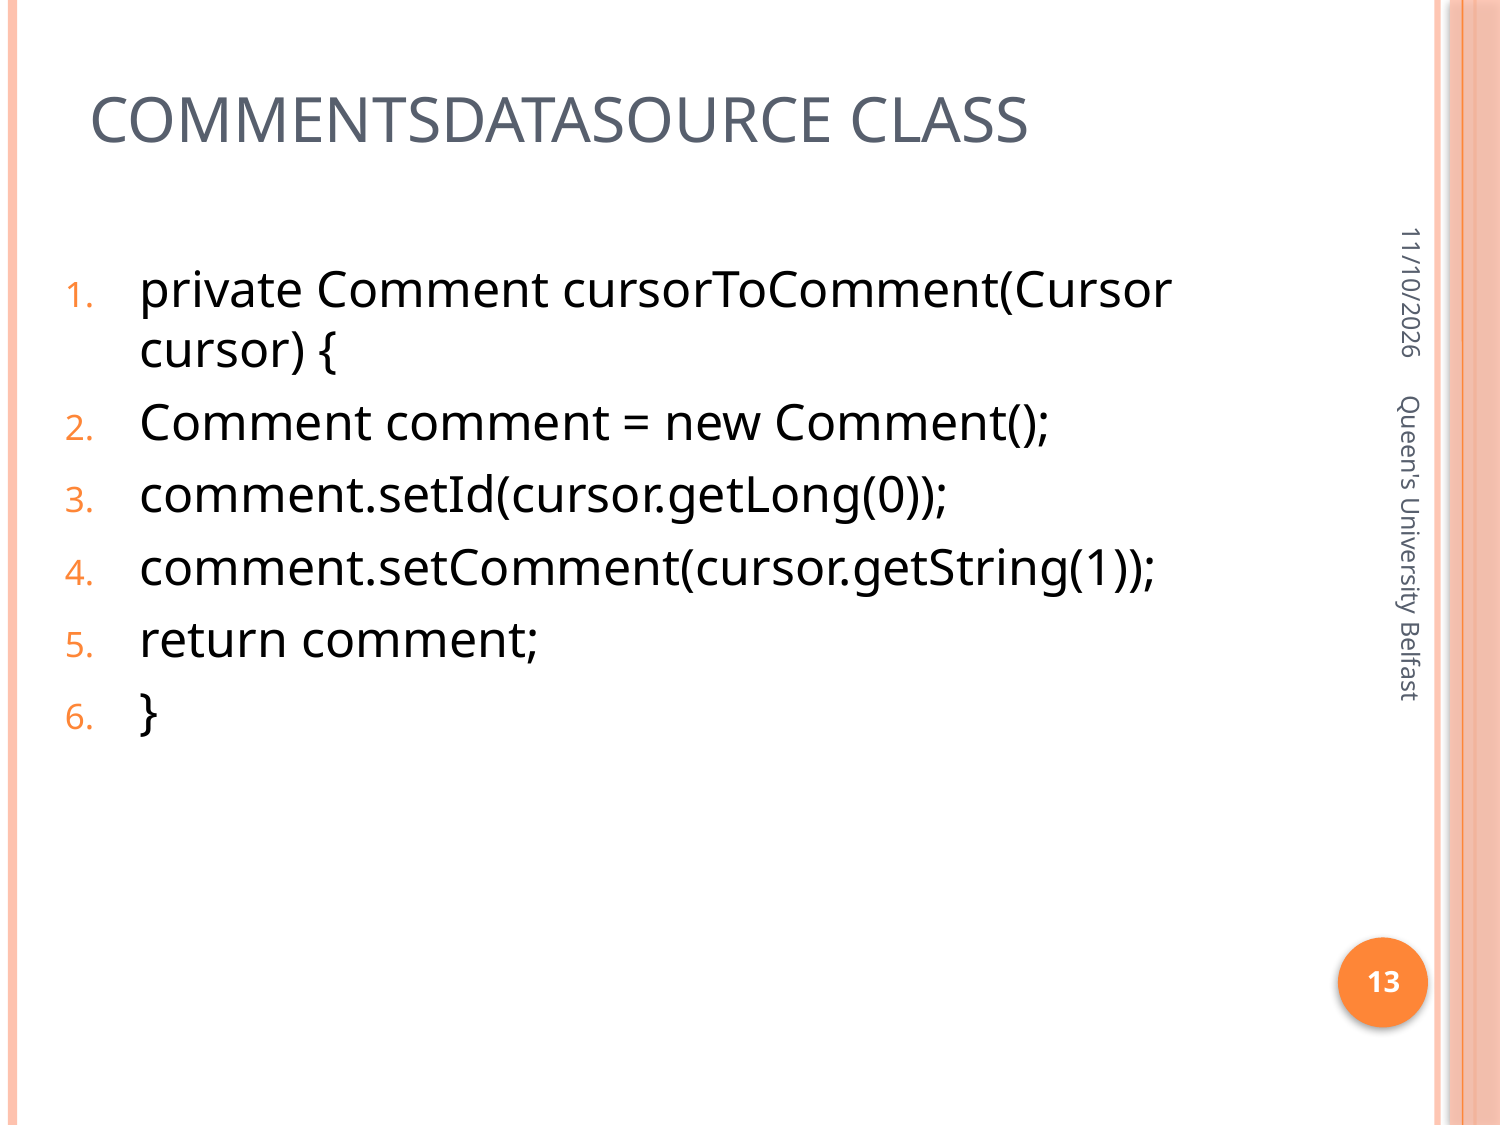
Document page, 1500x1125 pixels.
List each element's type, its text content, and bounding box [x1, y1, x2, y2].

footer Queen's University Belfast [1379, 380, 1440, 906]
slide_number 13 [1333, 940, 1434, 1027]
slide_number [1378, 43, 1442, 374]
list private Comment cursorToComment(Cursor cursor) { Comment comment = new Comment(); comment.setId(cursor.getLong(0)); comment.setComment(cursor.getString(1)); return comment; } [50, 249, 1325, 1062]
title Commentsdatasource class [75, 45, 1300, 163]
